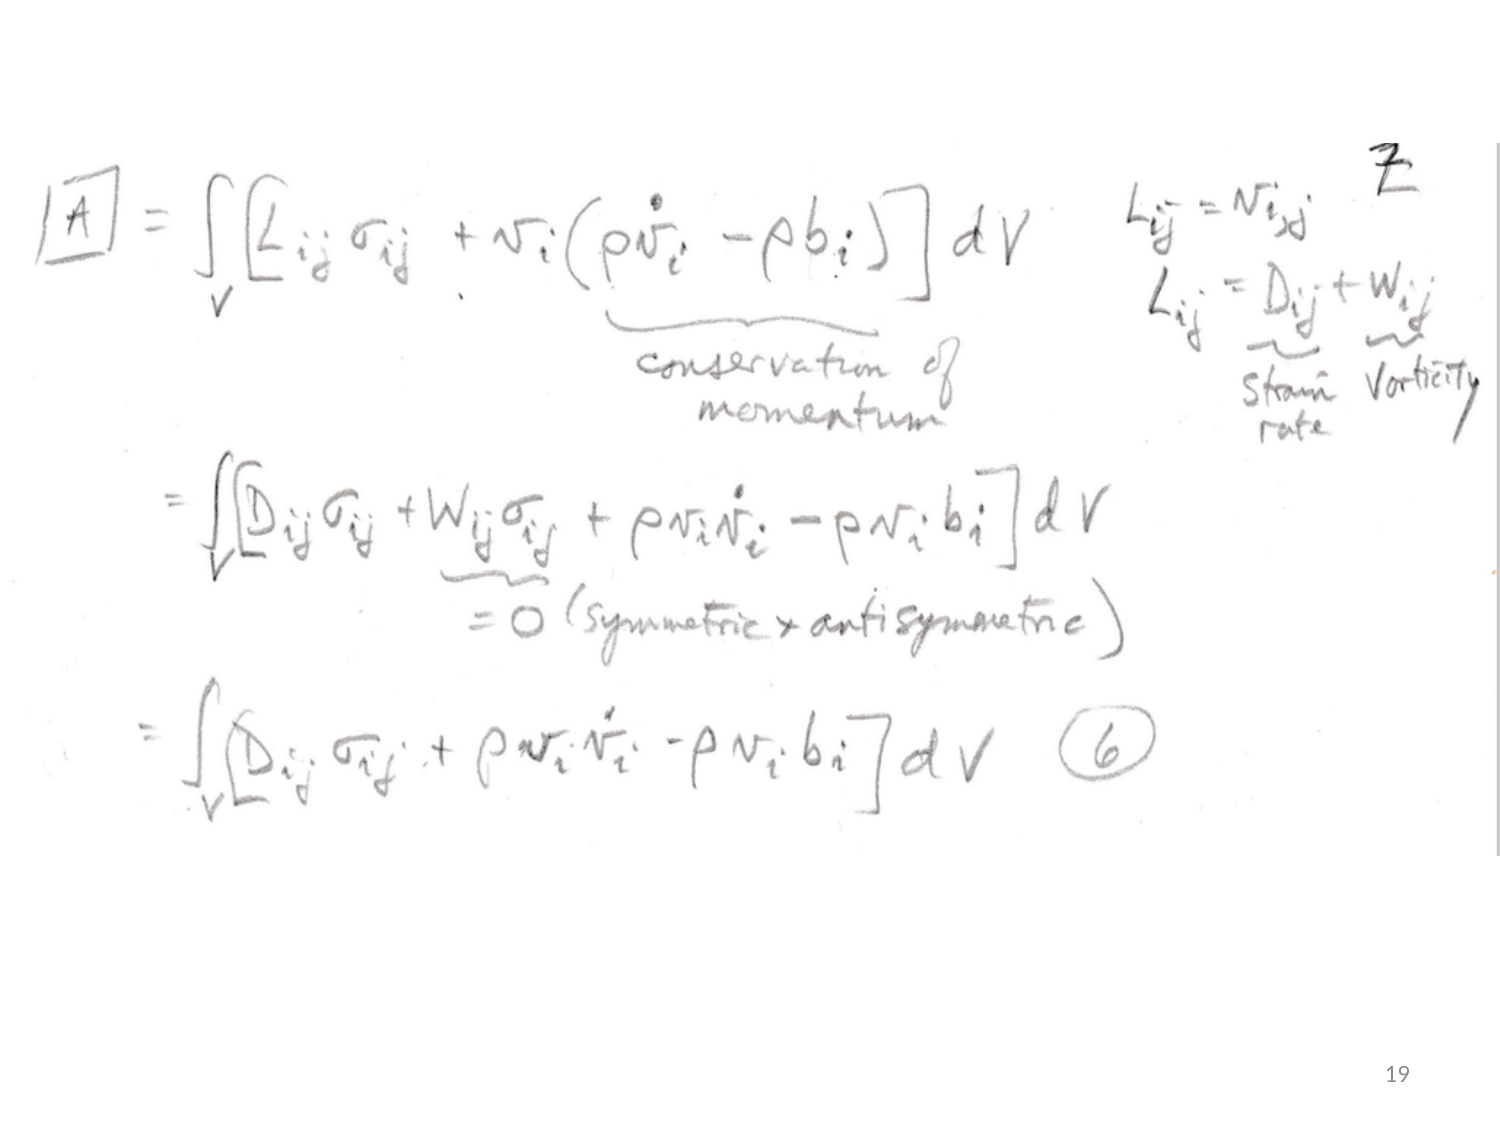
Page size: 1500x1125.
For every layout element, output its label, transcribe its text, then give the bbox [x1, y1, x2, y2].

slide_number 19 [1074, 1042, 1425, 1103]
picture [0, 143, 1500, 857]
